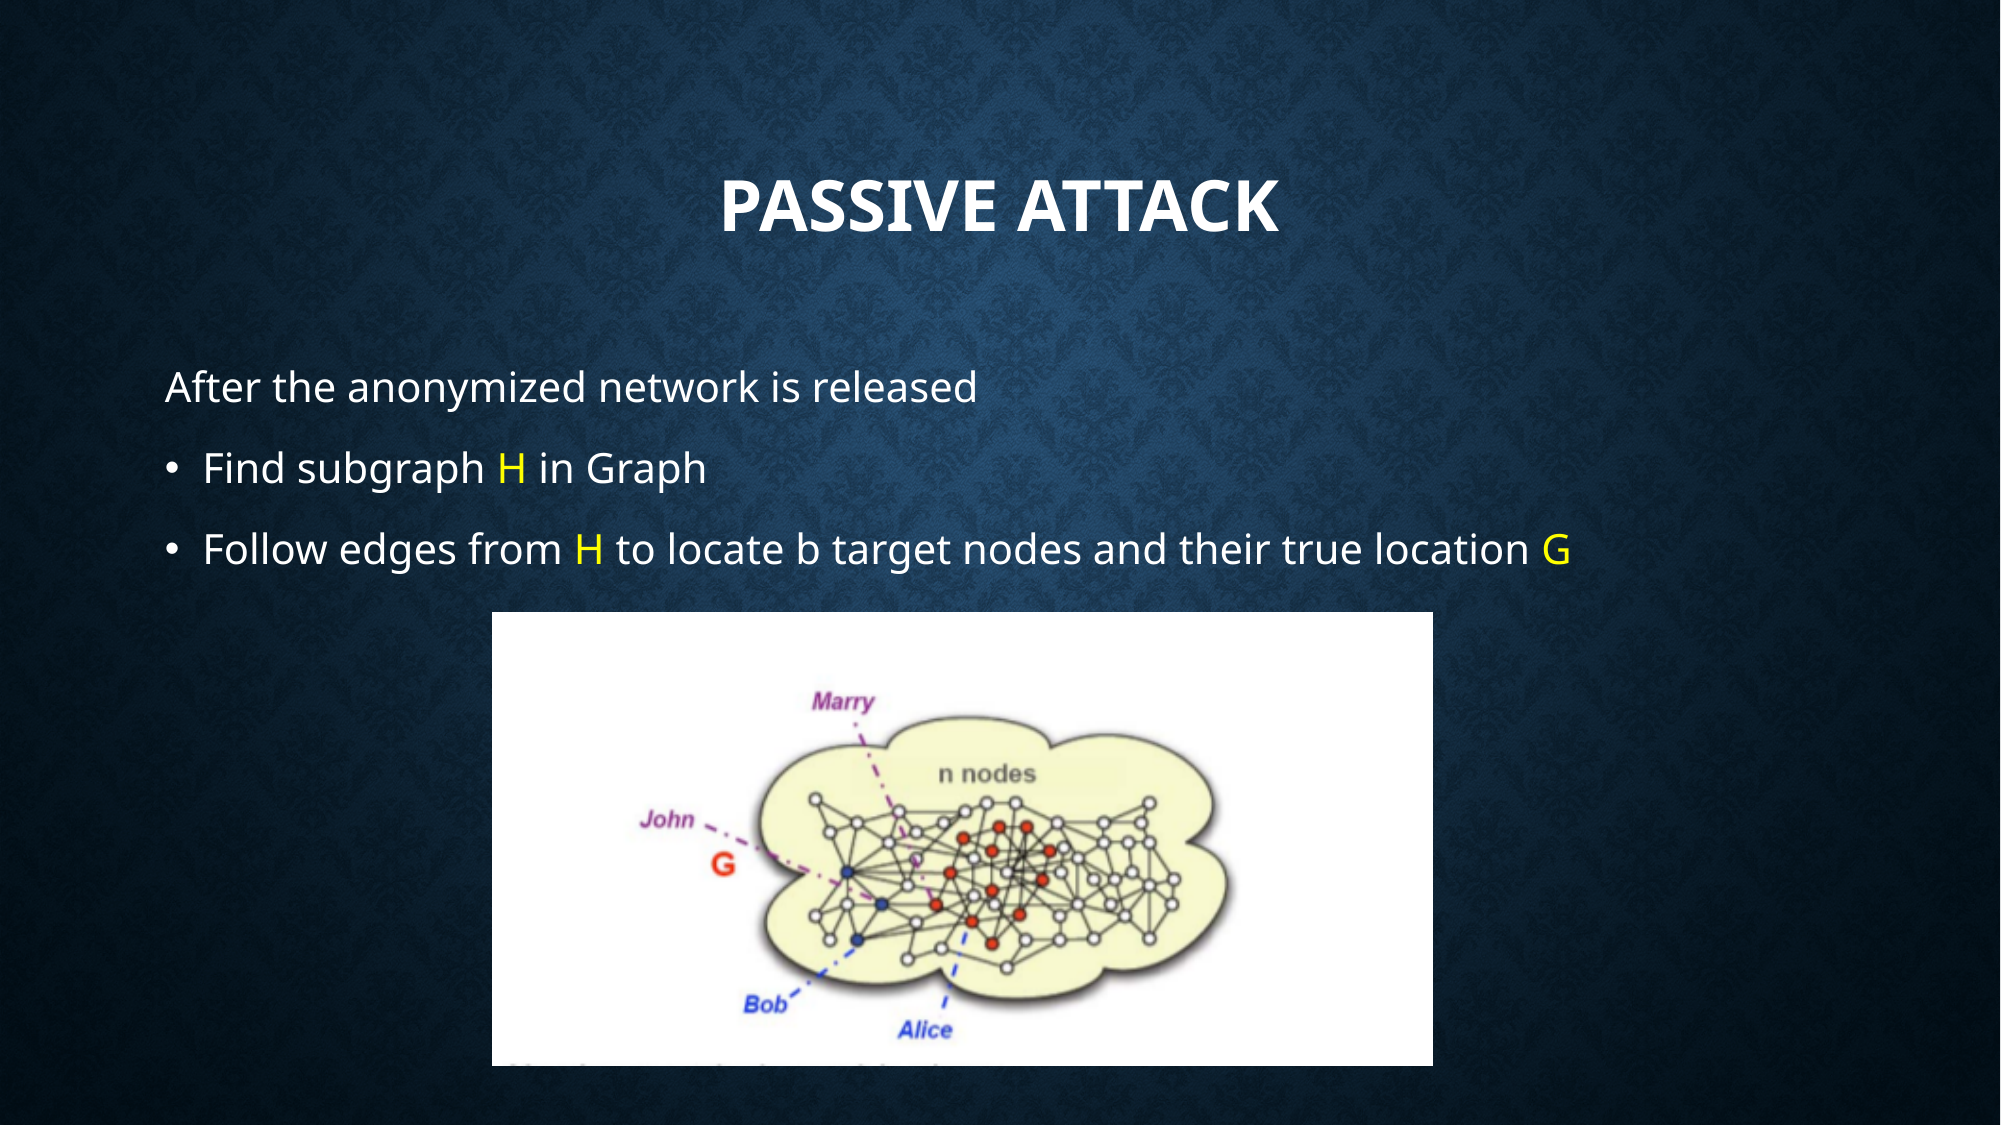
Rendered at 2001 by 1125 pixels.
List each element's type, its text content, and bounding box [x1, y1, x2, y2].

title Passive attack [149, 99, 1849, 318]
list After the anonymized network is released Find subgraph H in Graph Follow edges from H to locate b target nodes and their true location G [149, 343, 1849, 950]
picture [492, 612, 1434, 1067]
